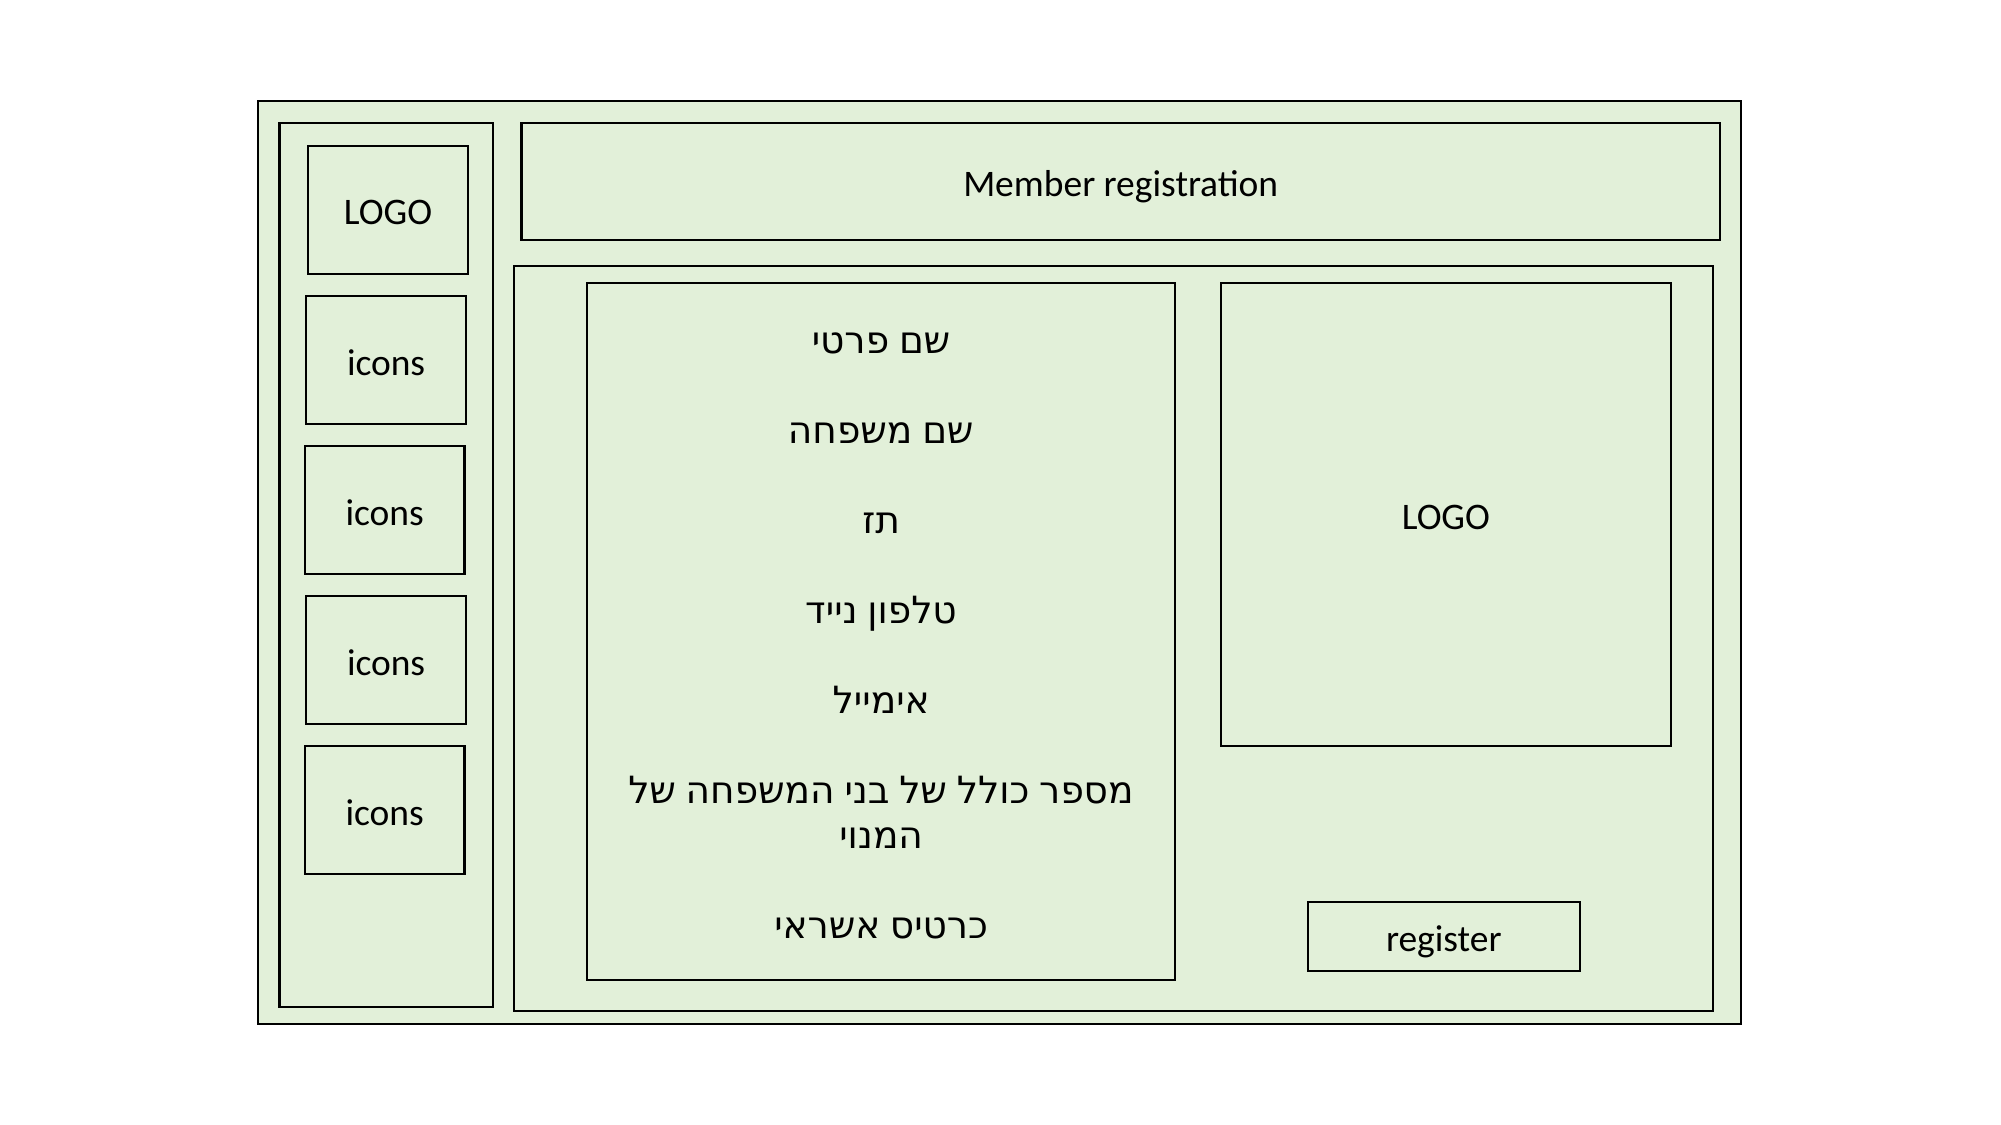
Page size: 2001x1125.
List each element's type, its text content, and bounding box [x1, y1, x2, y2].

text_box LOGO [307, 145, 469, 275]
text_box [257, 100, 1742, 1025]
text_box icons [305, 295, 467, 425]
text_box שם פרטי שם משפחה תז טלפון נייד אימייל מספר כולל של בני המשפחה של המנוי כרטיס אשראי [586, 282, 1176, 981]
text_box LOGO [1220, 282, 1672, 747]
text_box icons [304, 445, 466, 575]
text_box [513, 265, 1714, 1012]
text_box icons [305, 595, 467, 725]
text_box Member registration [520, 122, 1721, 241]
text_box icons [304, 745, 466, 875]
text_box [278, 122, 494, 1008]
text_box register [1307, 901, 1581, 972]
